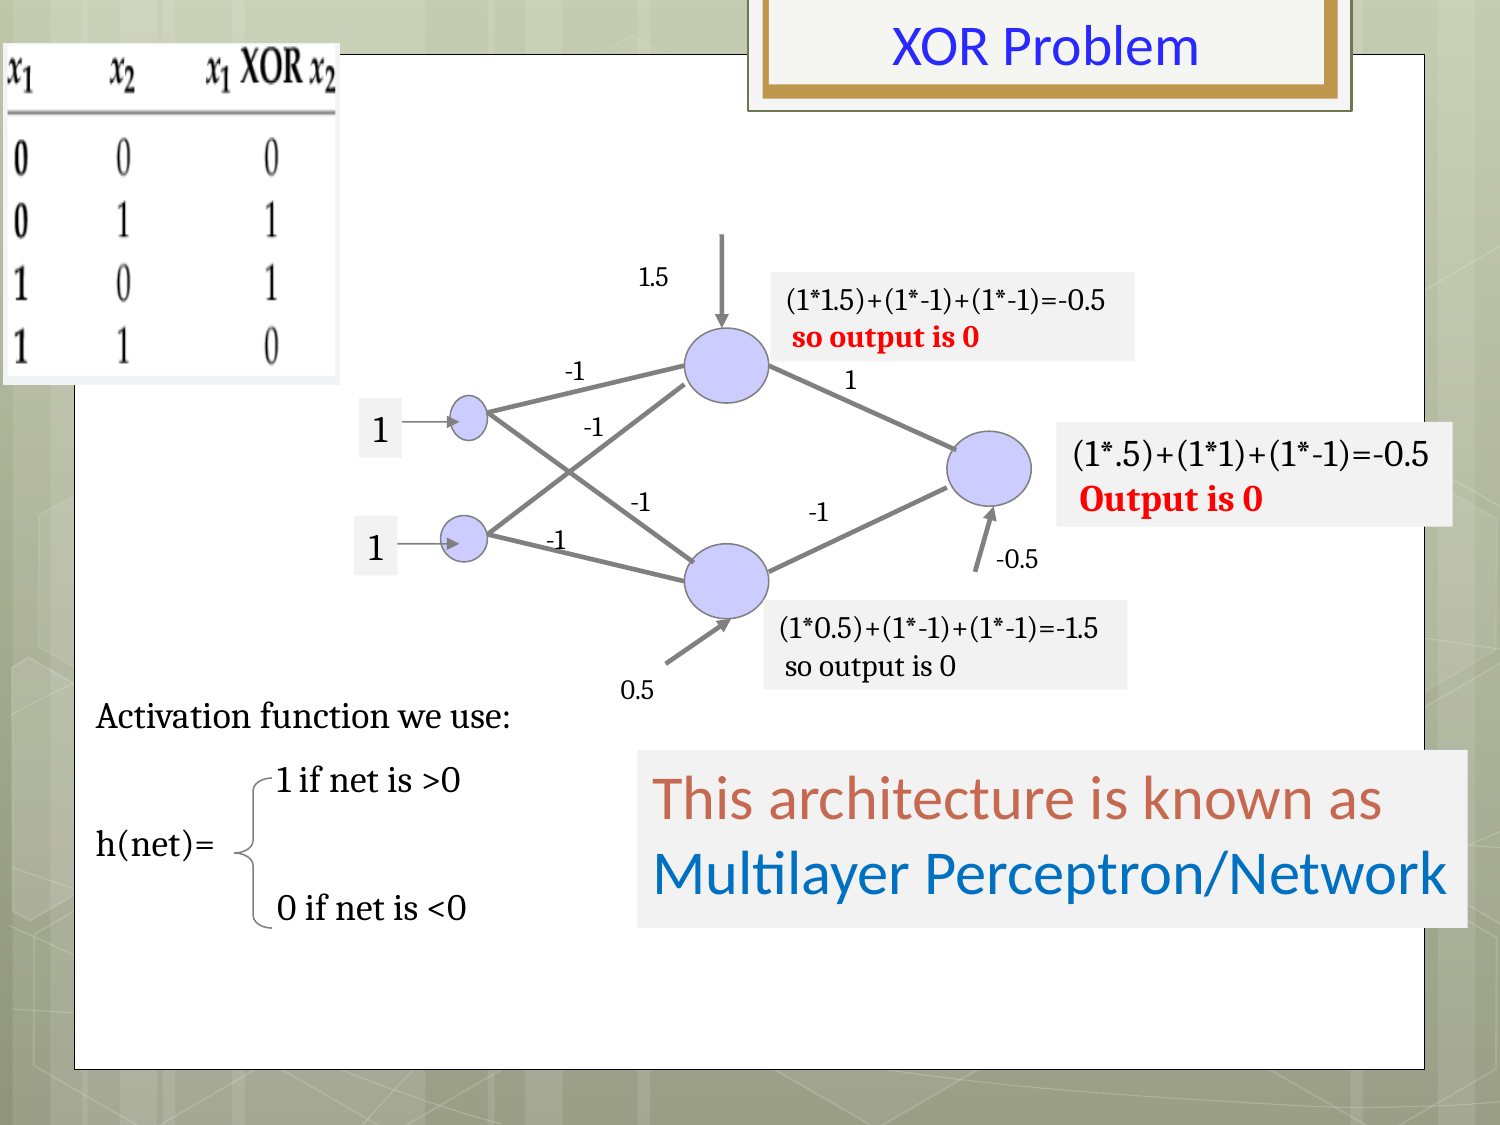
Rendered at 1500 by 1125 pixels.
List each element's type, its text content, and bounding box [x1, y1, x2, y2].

text_box -1 [571, 403, 638, 449]
text_box Activation function we use: 1 if net is >0 h(net)= 0 if net is <0 [84, 685, 704, 934]
text_box [684, 328, 769, 404]
text_box 0.5 [609, 665, 713, 711]
text_box XOR Problem [768, 0, 1324, 85]
text_box This architecture is known as Multilayer Perceptron/Network [637, 749, 1468, 928]
text_box -0.5 [984, 534, 1088, 580]
text_box [450, 395, 488, 441]
text_box [402, 415, 460, 429]
text_box [234, 777, 272, 929]
text_box 1.5 [628, 253, 732, 299]
text_box 1 [834, 362, 900, 402]
text_box (1*.5)+(1*1)+(1*-1)=-0.5 Output is 0 [1056, 421, 1453, 527]
text_box -1 [618, 478, 685, 524]
text_box -1 [553, 346, 619, 392]
text_box [684, 543, 769, 619]
text_box 1 [358, 397, 402, 458]
text_box -1 [796, 487, 863, 533]
picture [3, 43, 340, 385]
text_box [715, 299, 729, 329]
text_box [440, 515, 488, 562]
text_box 1 [354, 515, 398, 576]
text_box (1*0.5)+(1*-1)+(1*-1)=-1.5 so output is 0 [763, 599, 1128, 690]
text_box [665, 618, 732, 664]
text_box (1*1.5)+(1*-1)+(1*-1)=-0.5 so output is 0 [770, 271, 1135, 362]
text_box -1 [534, 515, 600, 561]
text_box [946, 431, 1032, 507]
text_box [984, 506, 997, 534]
text_box [398, 537, 460, 550]
